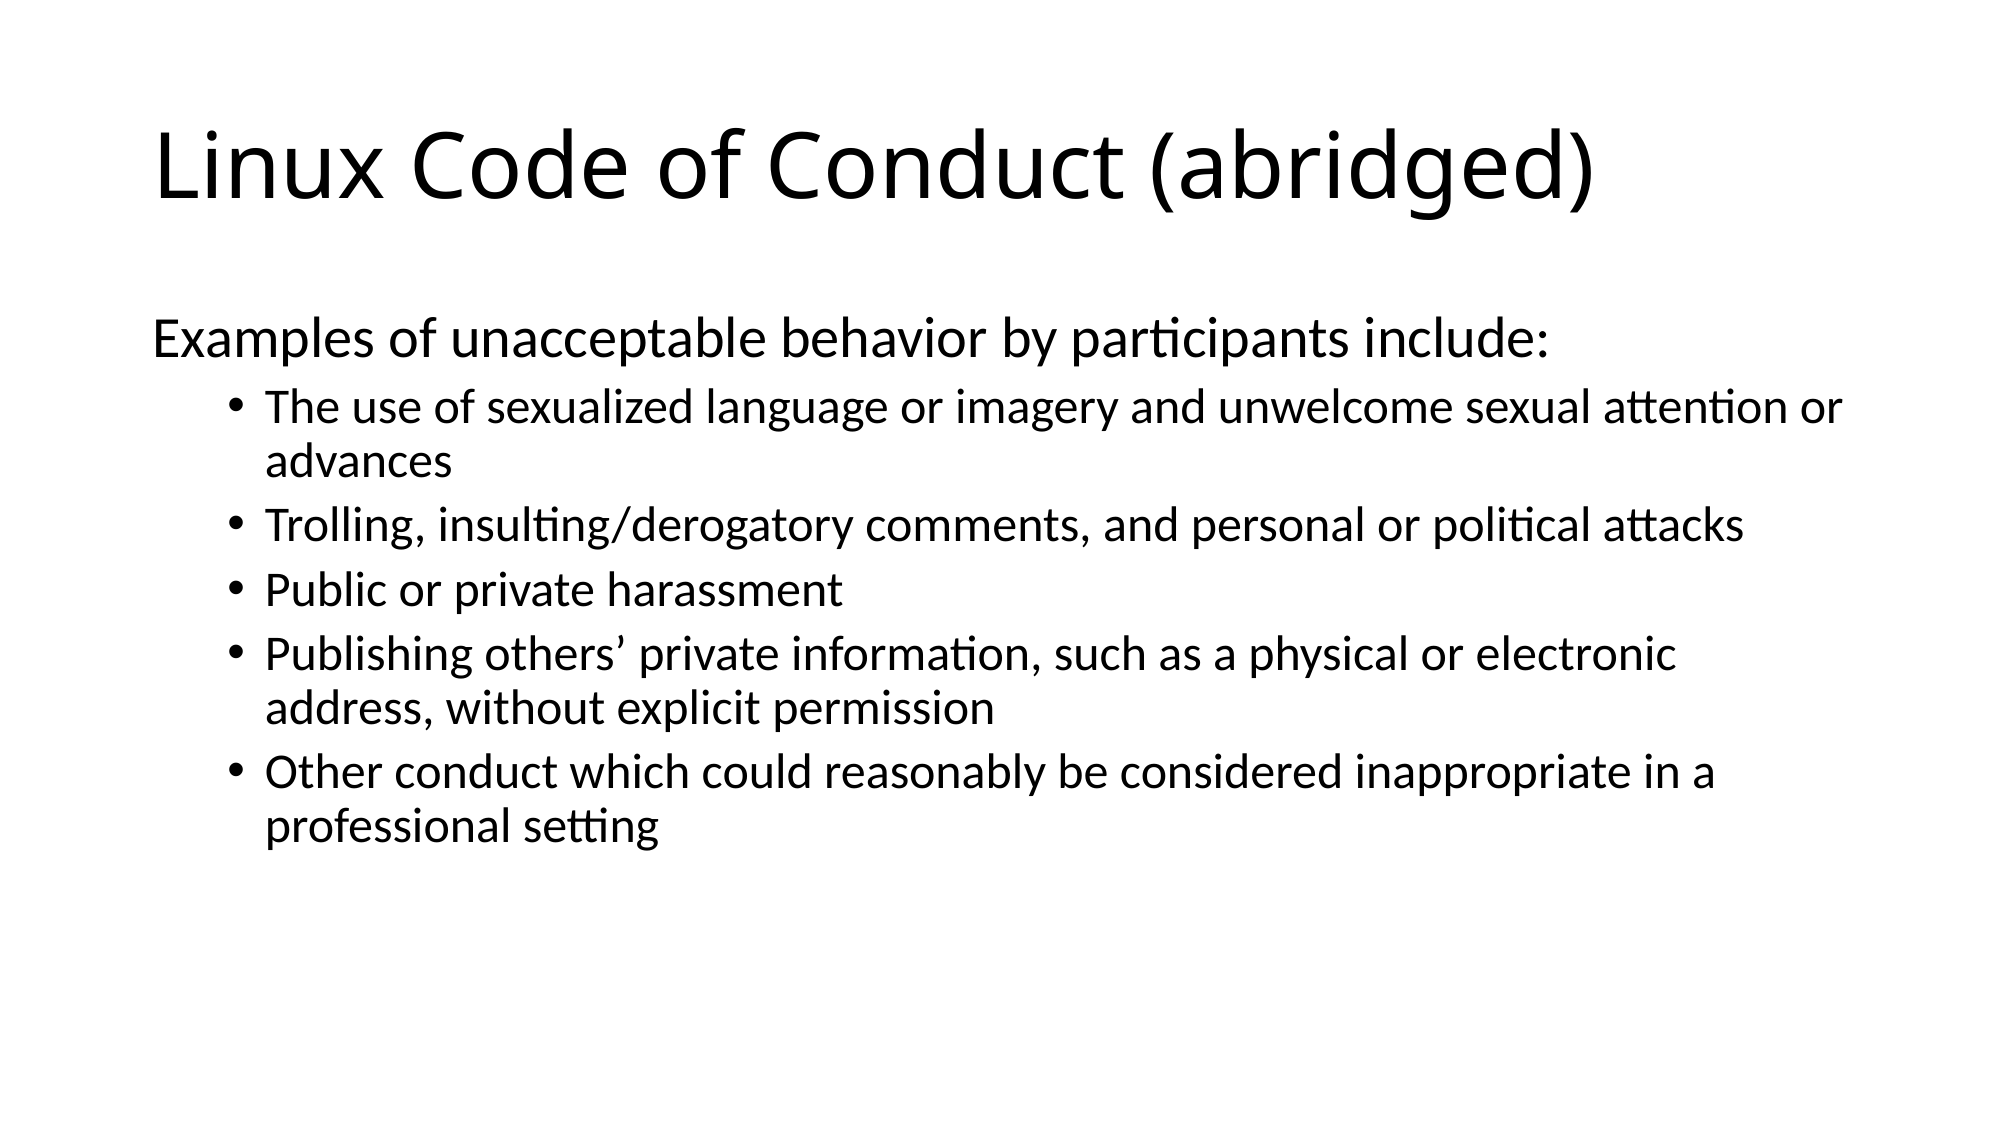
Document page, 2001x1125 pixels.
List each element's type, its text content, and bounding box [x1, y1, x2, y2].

list Examples of unacceptable behavior by participants include: The use of sexualized language or imagery and unwelcome sexual attention or advances Trolling, insulting/derogatory comments, and personal or political attacks Public or private harassment Publishing others’ private information, such as a physical or electronic address, without explicit permission Other conduct which could reasonably be considered inappropriate in a professional setting [137, 299, 1863, 1014]
title Linux Code of Conduct (abridged) [137, 59, 1863, 278]
